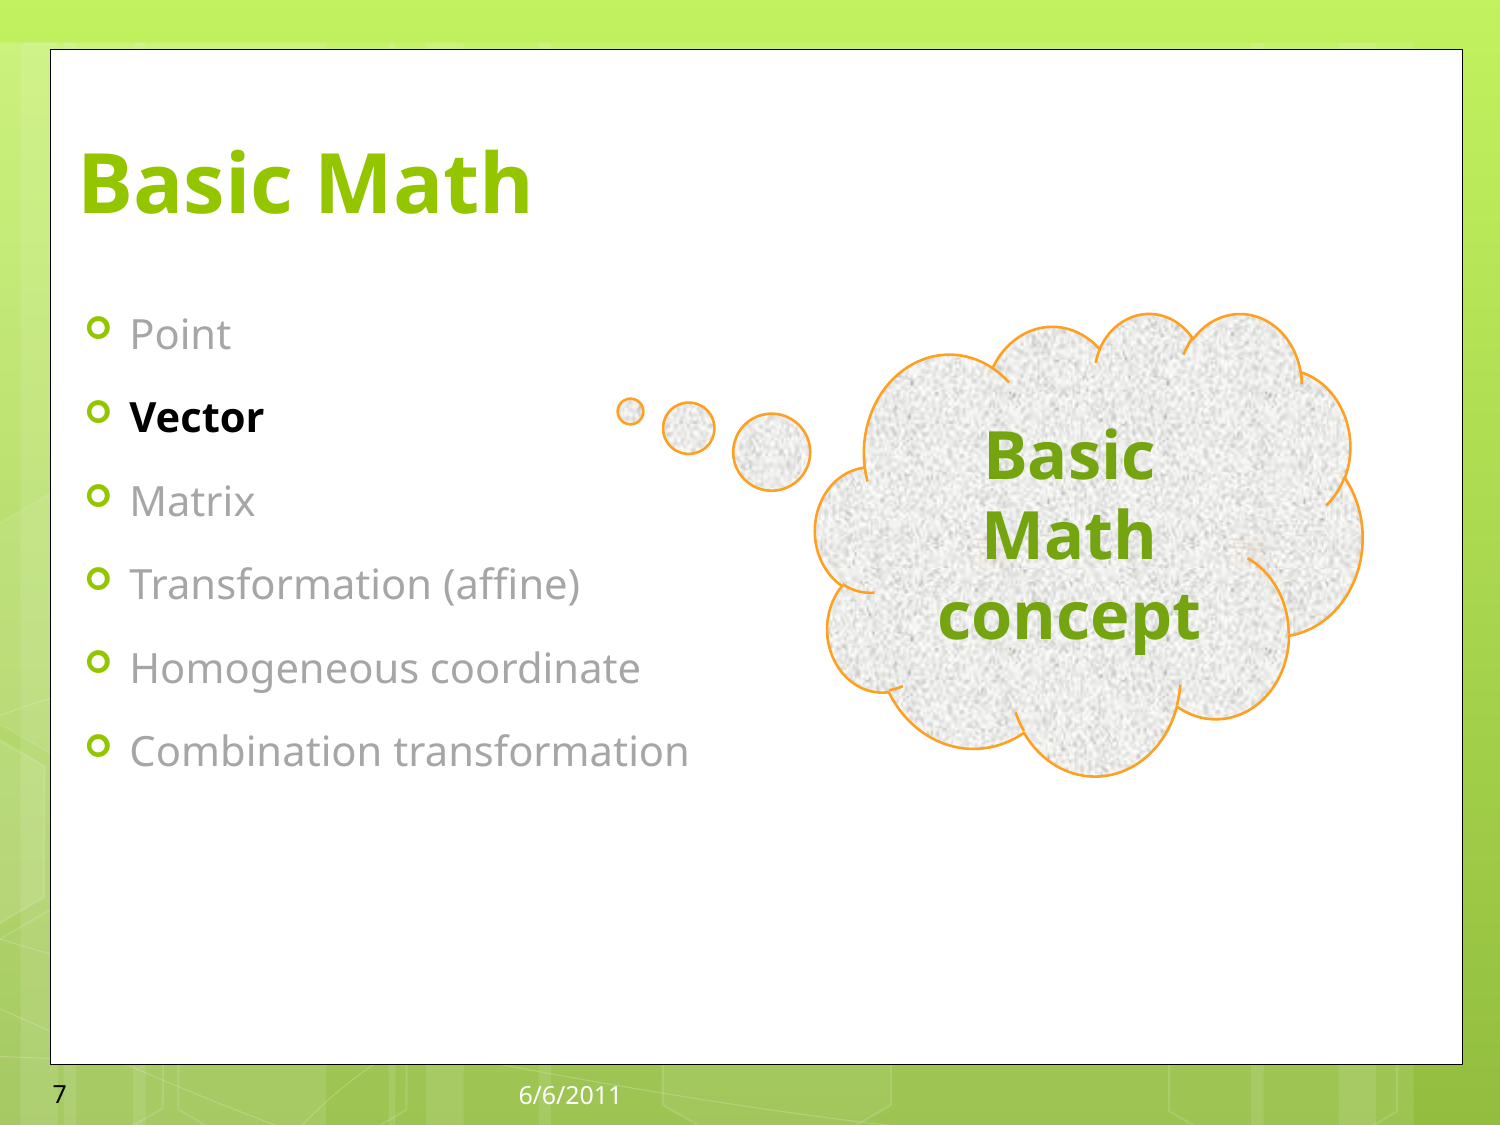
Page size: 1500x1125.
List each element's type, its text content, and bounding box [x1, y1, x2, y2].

text_box Basic Math concept [813, 312, 1364, 778]
text_box Basic Math concept [616, 397, 645, 426]
slide_number 7 [37, 1065, 256, 1125]
text_box Basic Math concept [661, 401, 716, 456]
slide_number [287, 1065, 638, 1125]
list Point Vector Matrix Transformation (affine) Homogeneous coordinate Combination transformation [58, 275, 1454, 1063]
text_box Basic Math concept [731, 412, 812, 493]
title Basic Math [62, 50, 1450, 238]
